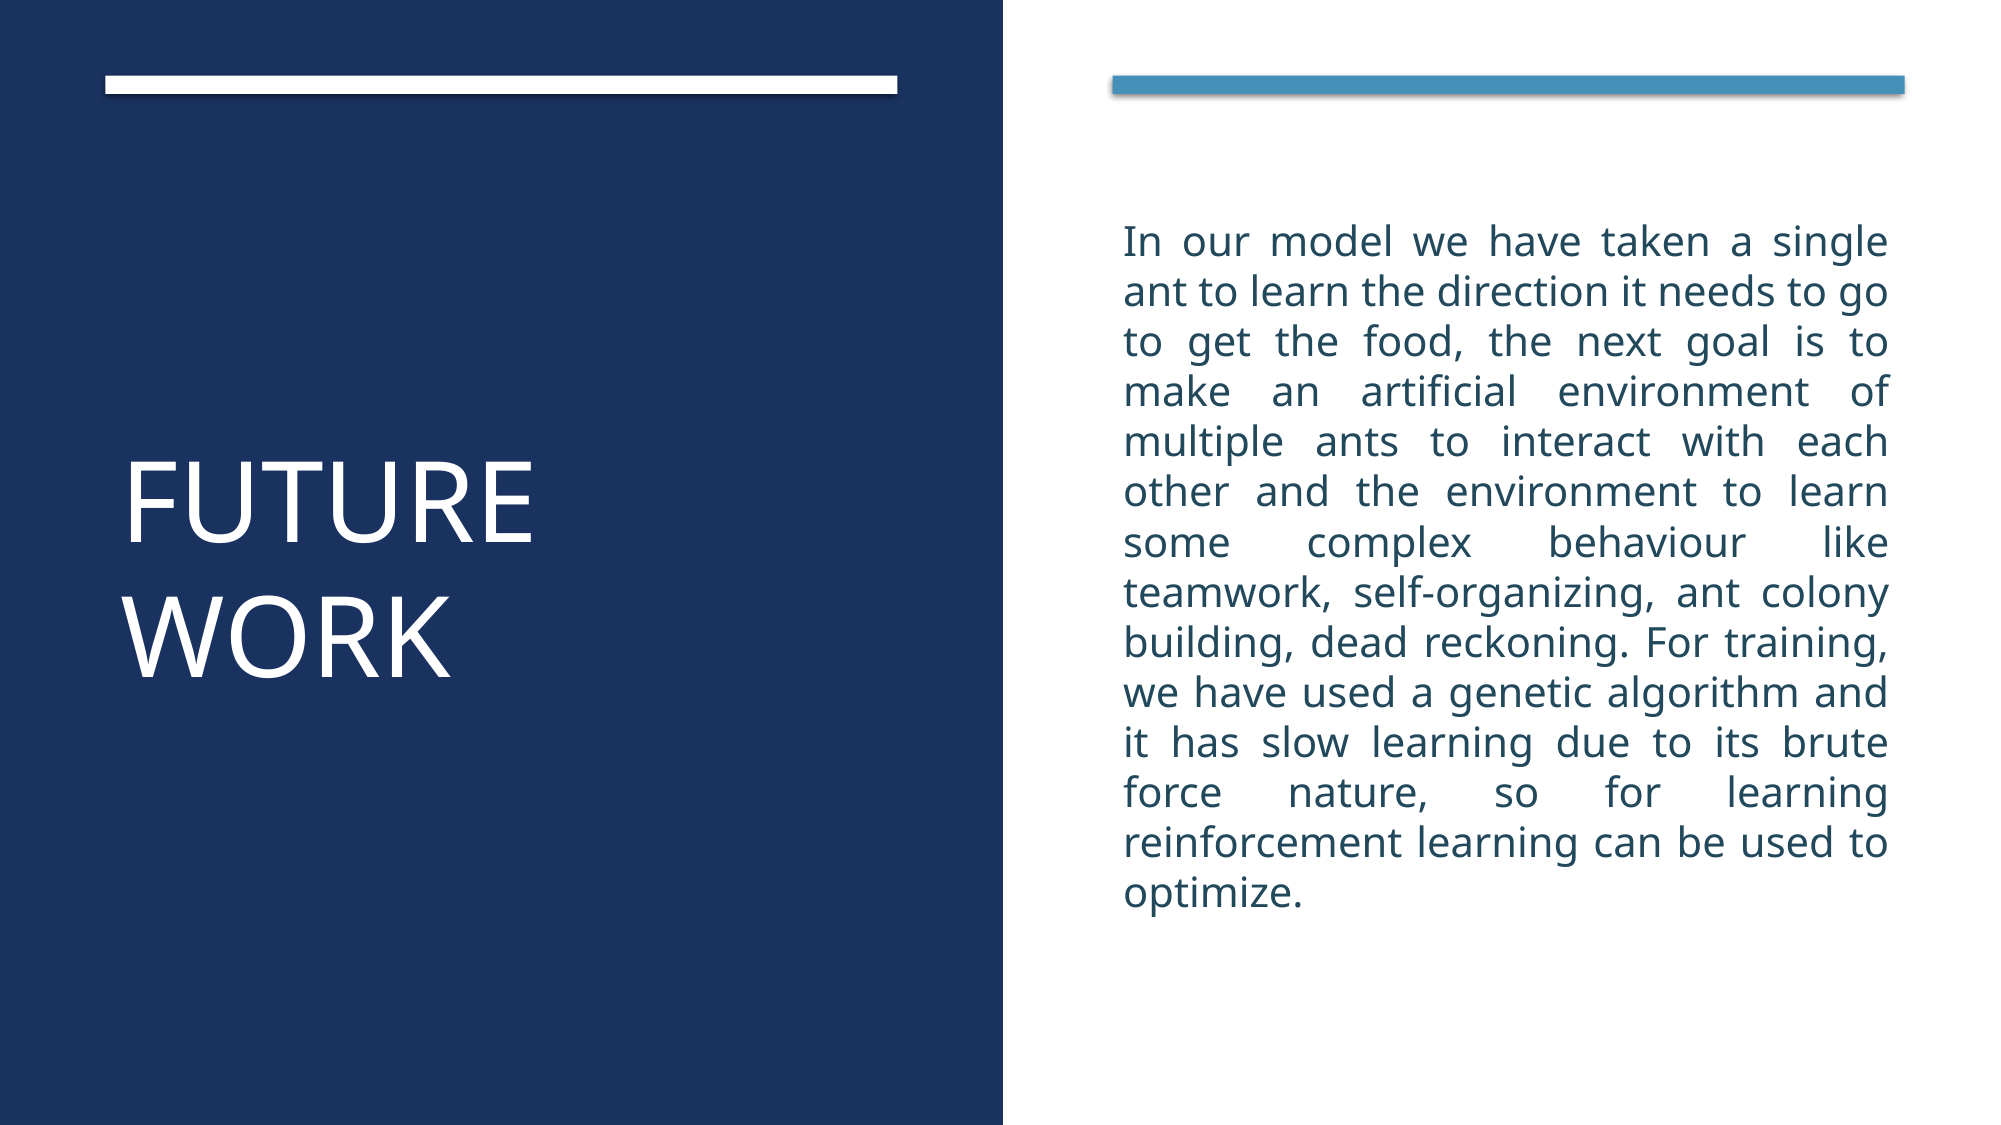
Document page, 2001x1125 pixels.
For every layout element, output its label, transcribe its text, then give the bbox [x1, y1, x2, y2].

text_box [104, 74, 898, 95]
list In our model we have taken a single ant to learn the direction it needs to go to get the food, the next goal is to make an artificial environment of multiple ants to interact with each other and the environment to learn some complex behaviour like teamwork, self-organizing, ant colony building, dead reckoning. For training, we have used a genetic algorithm and it has slow learning due to its brute force nature, so for learning reinforcement learning can be used to optimize. [1108, 169, 1905, 962]
text_box [1005, 0, 2000, 1125]
title FUTURE WORK [105, 169, 898, 962]
text_box [0, 0, 1005, 1125]
text_box [1112, 74, 1906, 95]
